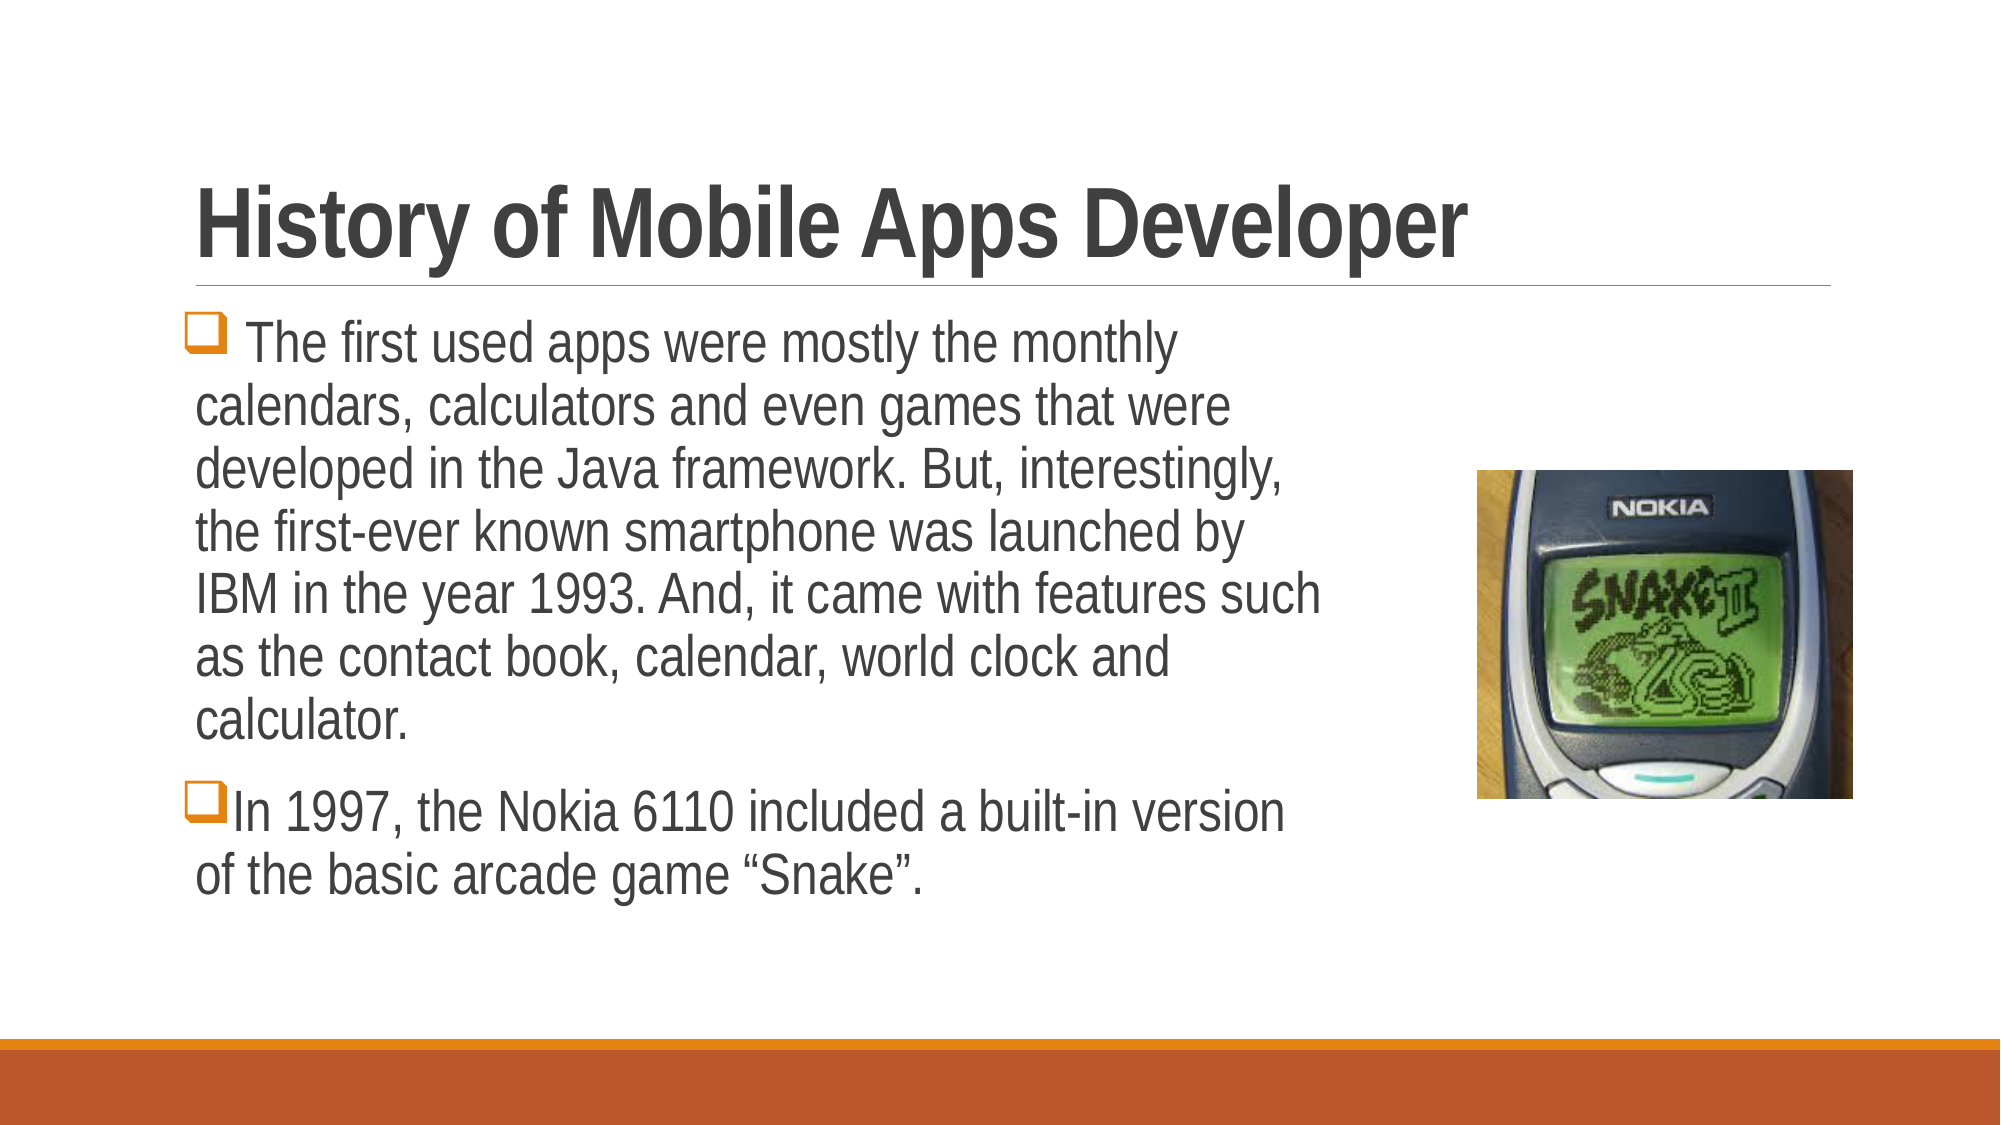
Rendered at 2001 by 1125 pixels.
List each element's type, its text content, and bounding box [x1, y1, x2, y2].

picture [1477, 470, 1854, 800]
title History of Mobile Apps Developer [180, 47, 1830, 285]
list The first used apps were mostly the monthly calendars, calculators and even games that were developed in the Java framework. But, interestingly, the first-ever known smartphone was launched by IBM in the year 1993. And, it came with features such as the contact book, calendar, world clock and calculator. In 1997, the Nokia 6110 included a built-in version of the basic arcade game “Snake”. [180, 304, 1327, 965]
